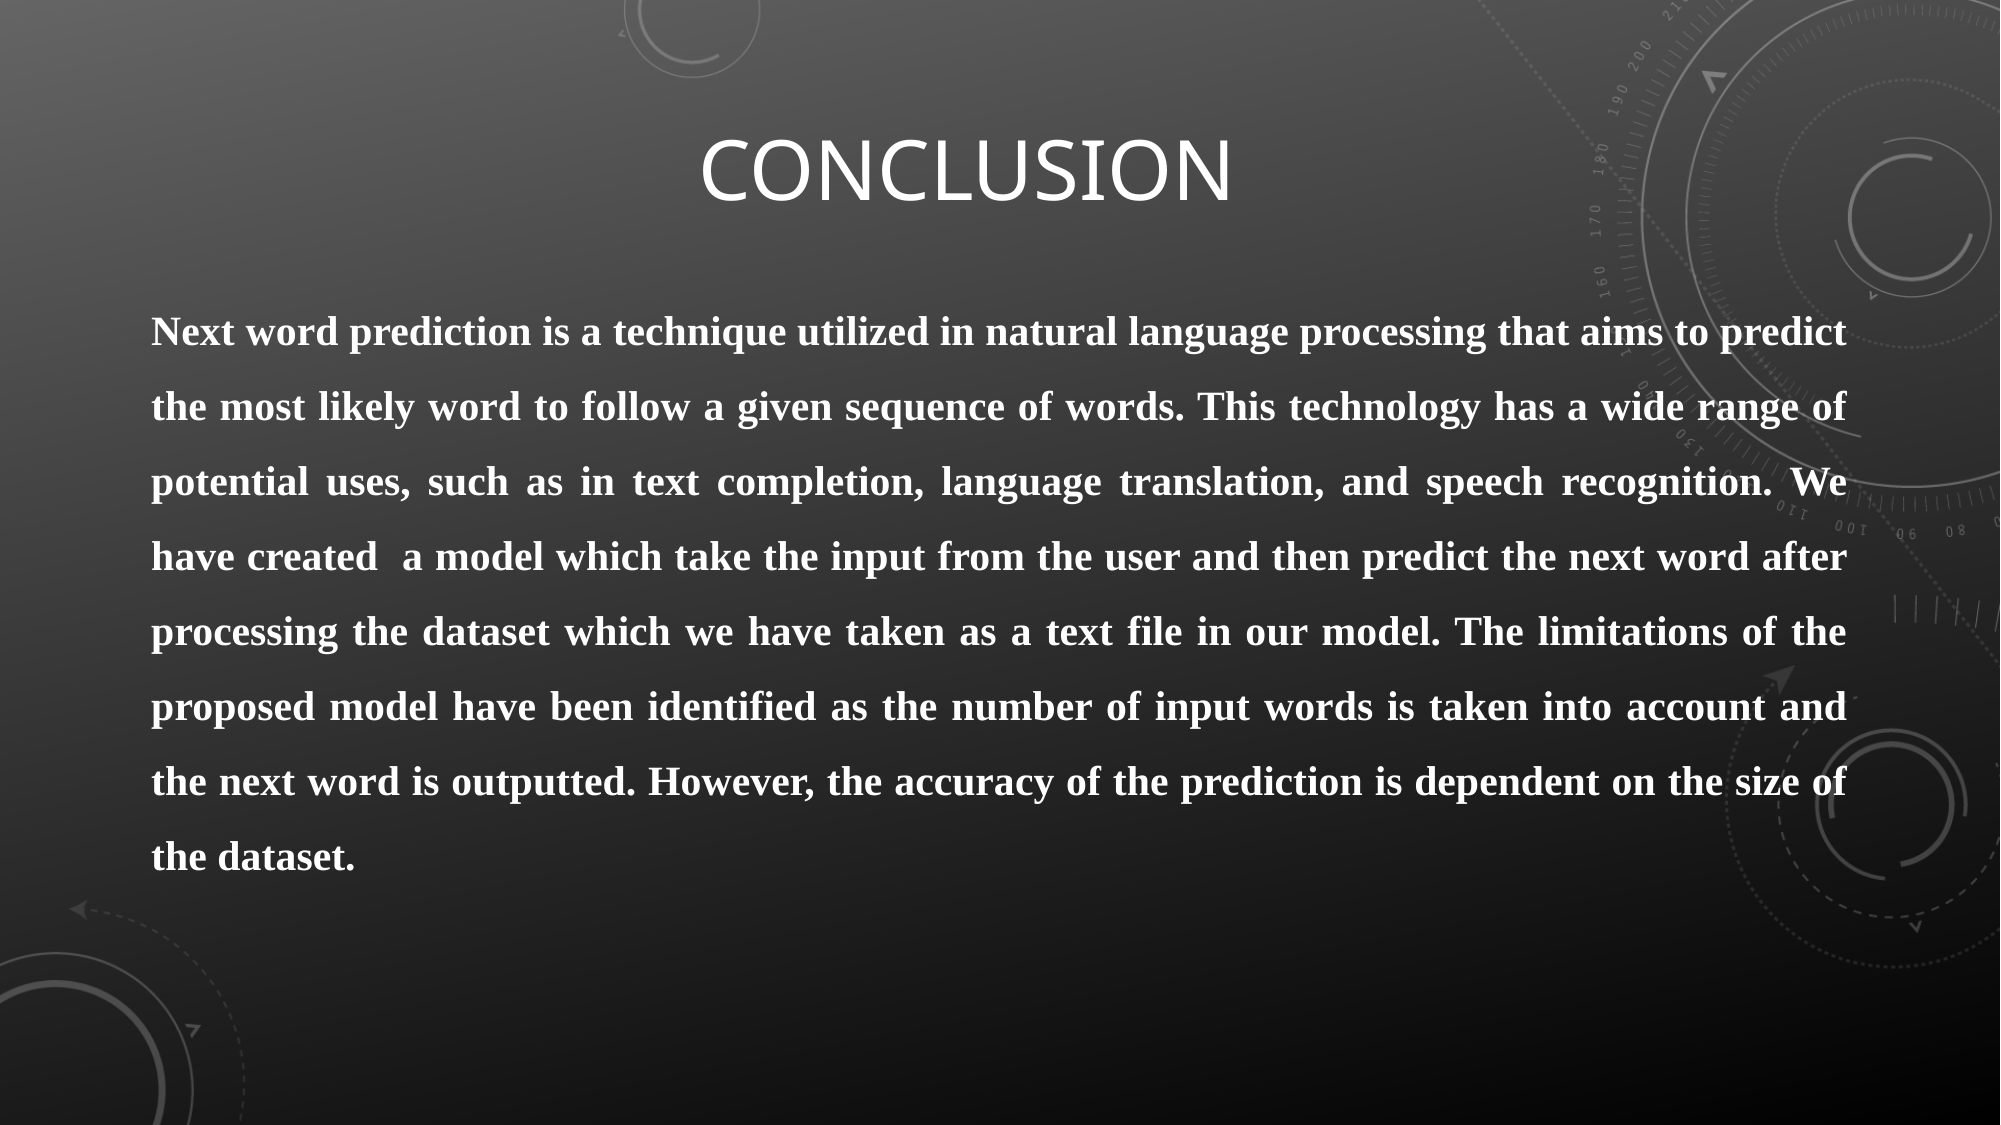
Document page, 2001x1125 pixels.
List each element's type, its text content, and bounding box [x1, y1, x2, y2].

picture [0, 0, 2000, 1125]
title CONCLUSION [136, 79, 1799, 256]
text_box Next word prediction is a technique utilized in natural language processing that aims to predict the most likely word to follow a given sequence of words. This technology has a wide range of potential uses, such as in text completion, language translation, and speech recognition. We have created a model which take the input from the user and then predict the next word after processing the dataset which we have taken as a text file in our model. The limitations of the proposed model have been identified as the number of input words is taken into account and the next word is outputted. However, the accuracy of the prediction is dependent on the size of the dataset. [136, 271, 1864, 886]
